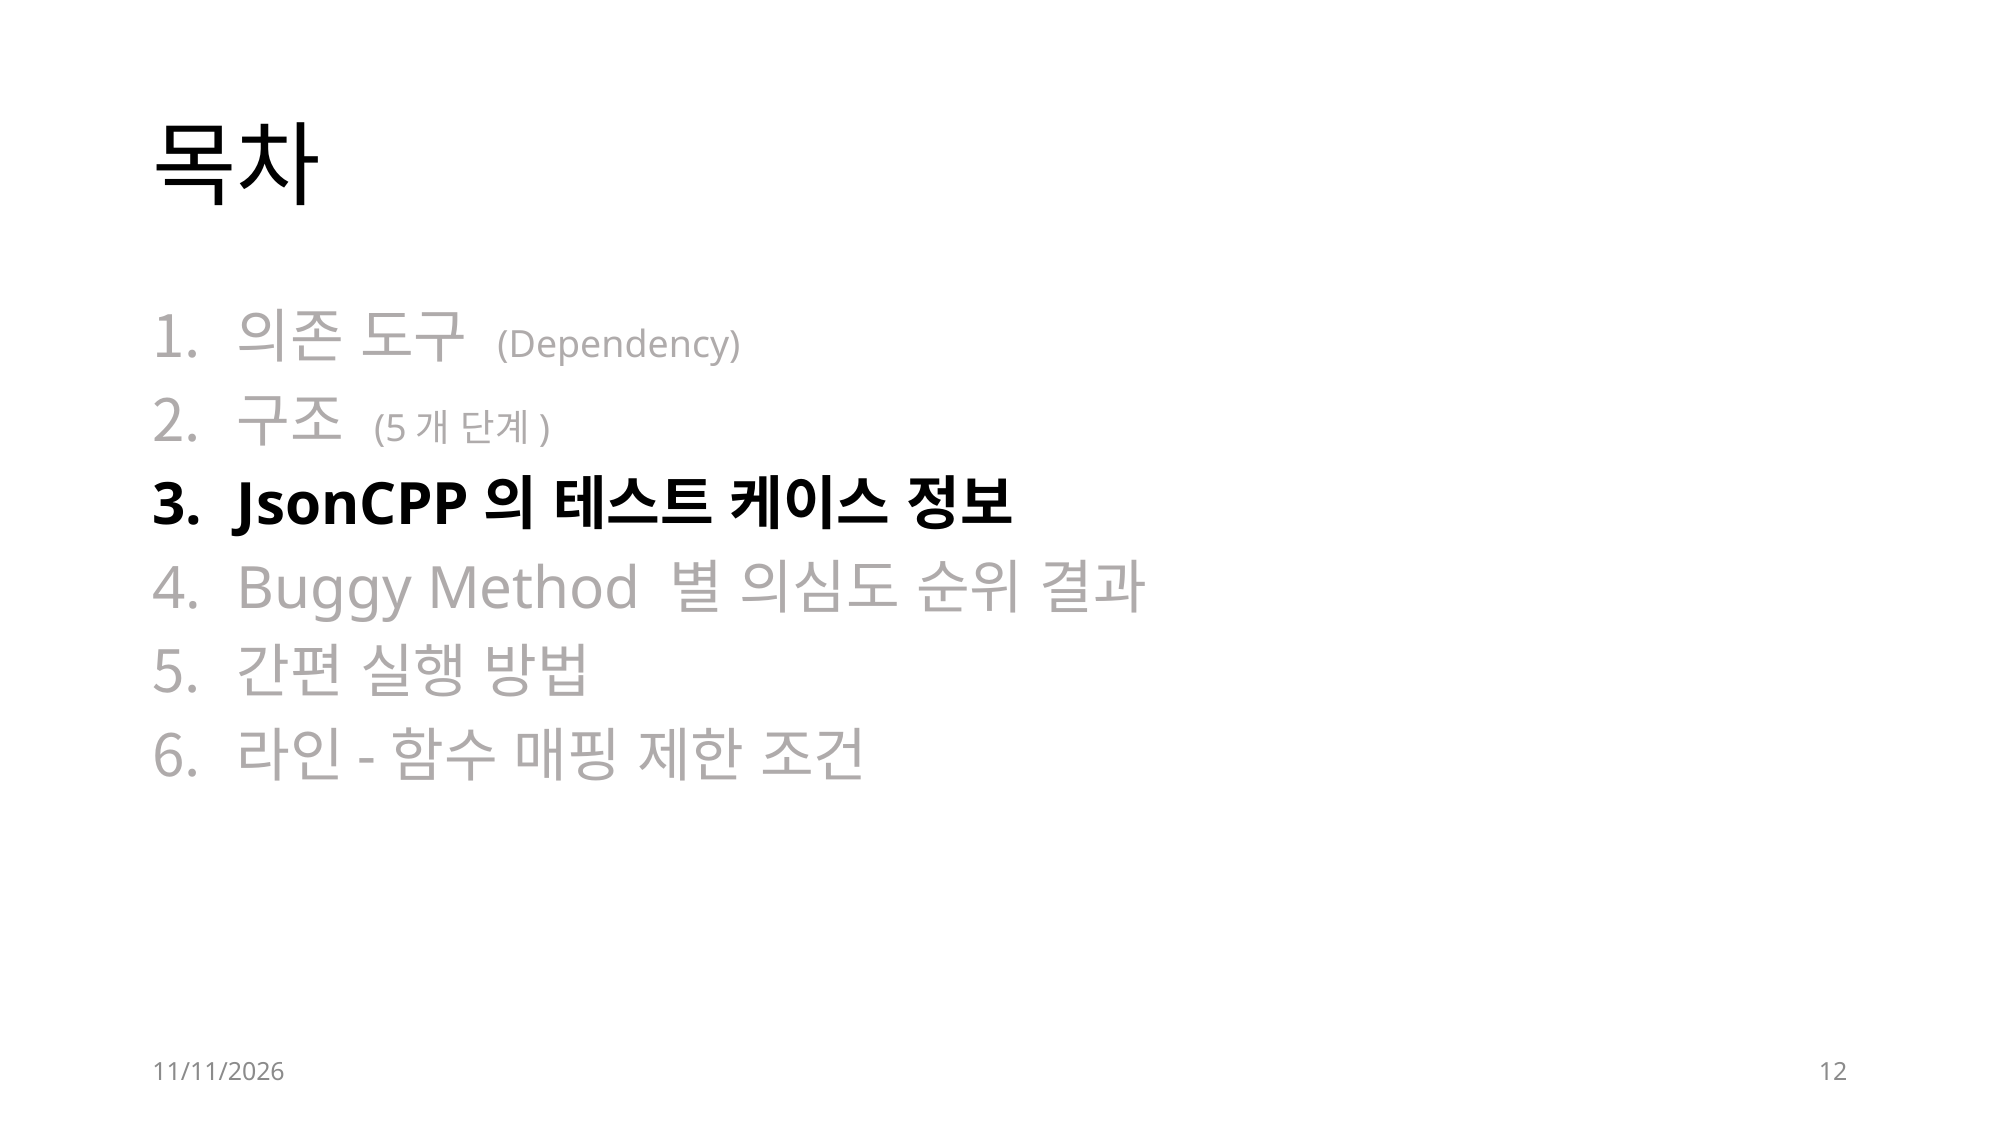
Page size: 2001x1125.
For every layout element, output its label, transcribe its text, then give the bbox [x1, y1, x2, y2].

title 목차 [137, 59, 1863, 278]
slide_number 12 [1412, 1042, 1863, 1103]
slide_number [137, 1042, 588, 1103]
list 의존 도구 (Dependency) 구조 (5개 단계) JsonCPP의 테스트 케이스 정보 Buggy Method 별 의심도 순위 결과 간편 실행 방법 라인-함수 매핑 제한 조건 [137, 299, 1863, 1014]
